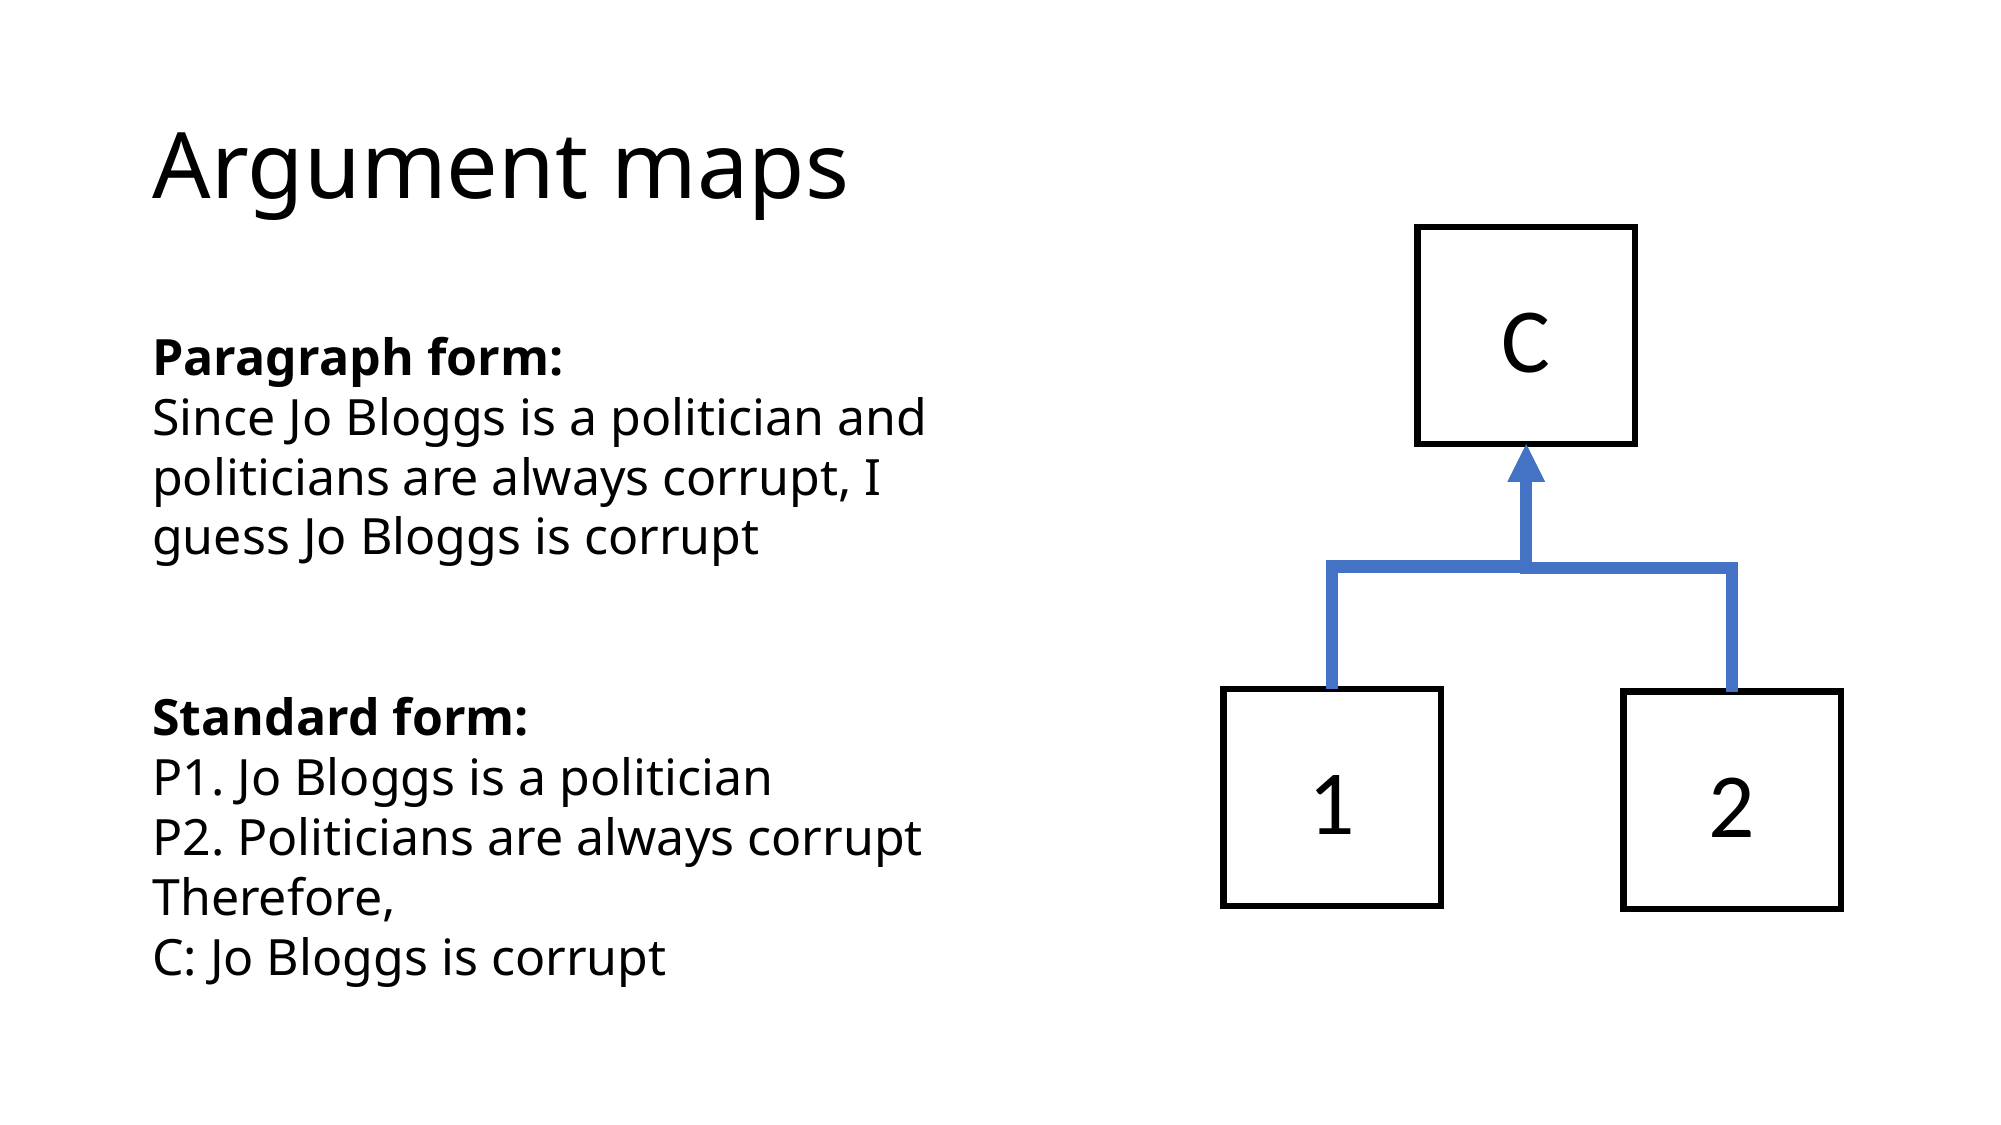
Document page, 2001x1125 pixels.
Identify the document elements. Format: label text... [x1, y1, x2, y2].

text_box 1 [1222, 688, 1442, 907]
title Argument maps [137, 59, 1863, 278]
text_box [1307, 469, 1505, 664]
text_box 2 [1622, 691, 1842, 910]
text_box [1505, 465, 1753, 671]
text_box C [1417, 226, 1636, 445]
text_box Paragraph form: Since Jo Bloggs is a politician and politicians are always corrupt, I guess Jo Bloggs is corrupt Standard form: P1. Jo Bloggs is a politician P2. Politicians are always corrupt Therefore, C: Jo Bloggs is corrupt [137, 317, 1000, 1053]
